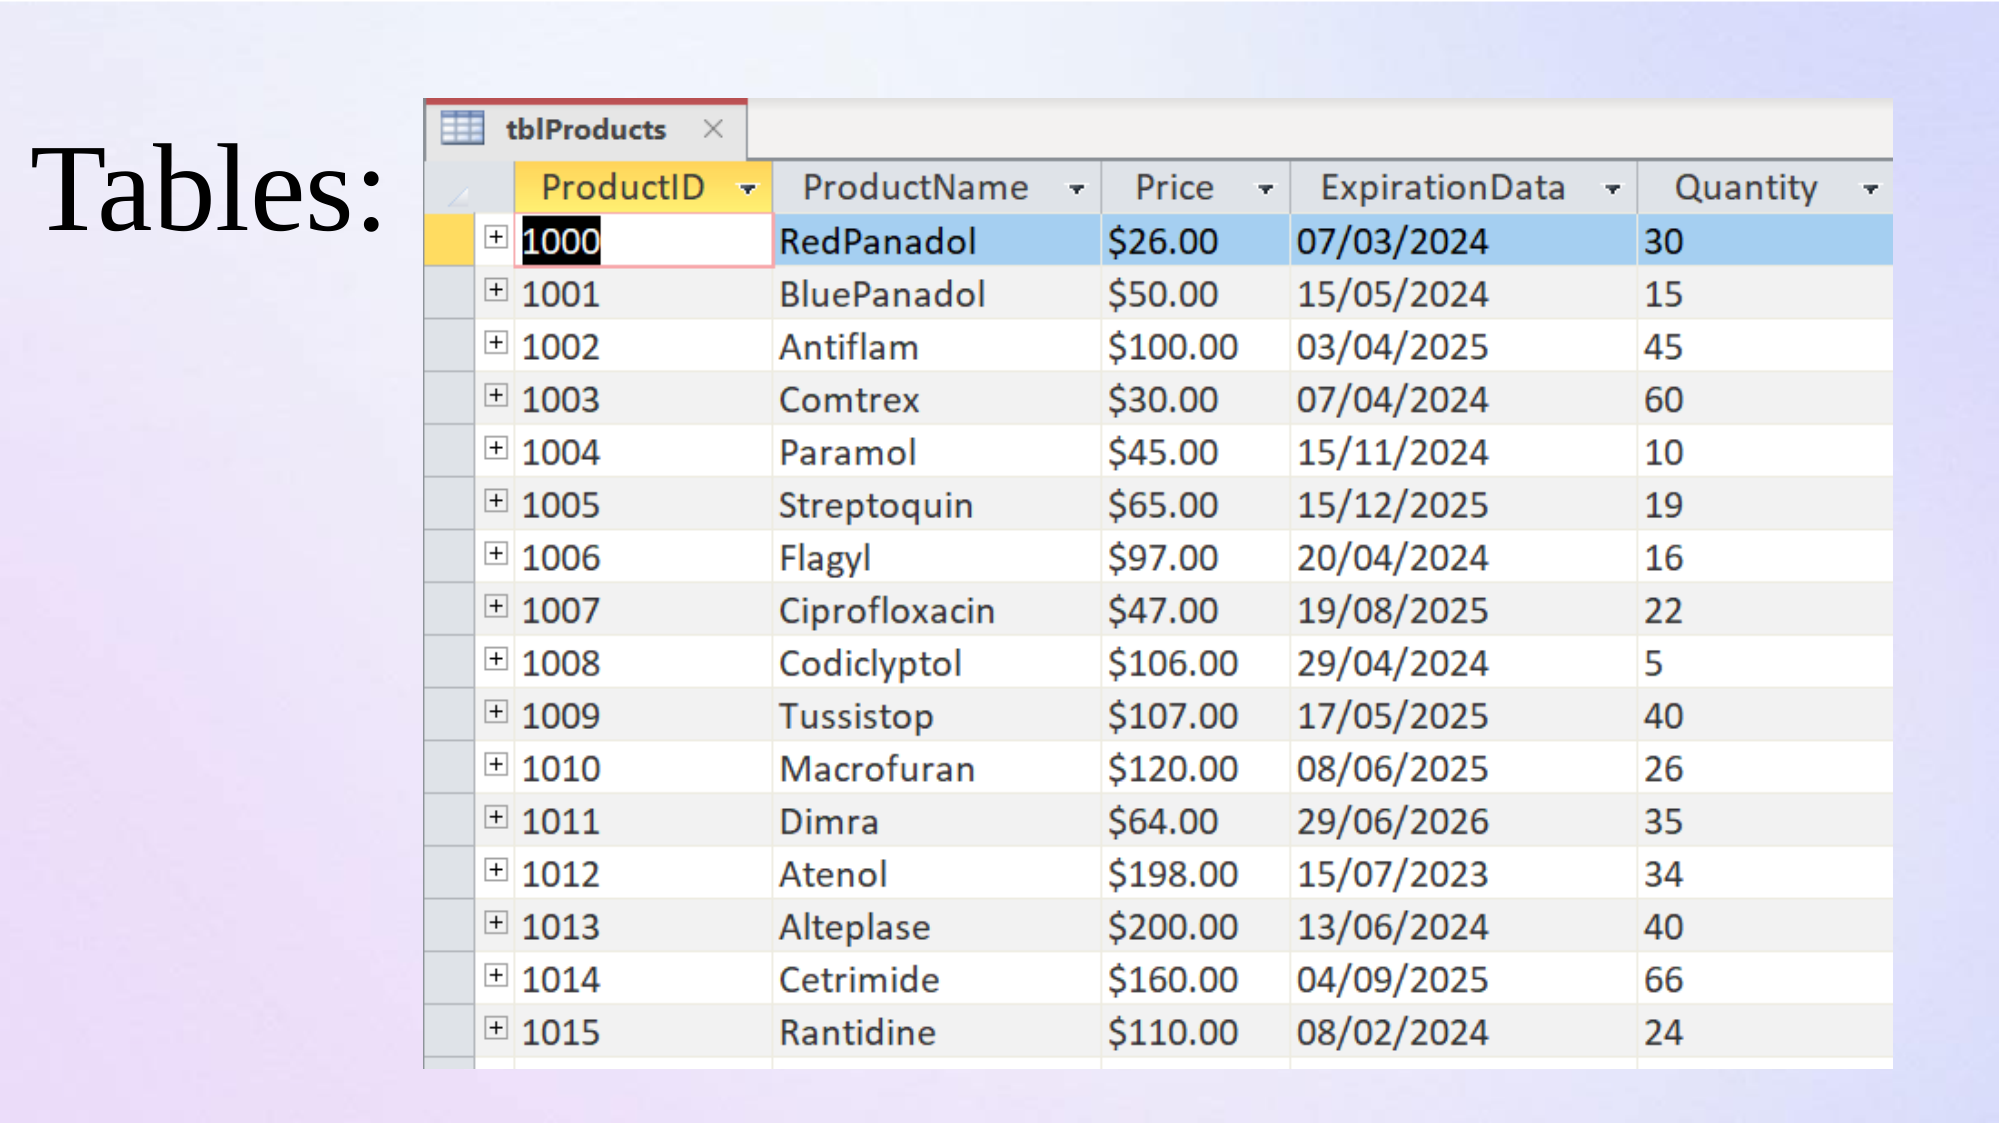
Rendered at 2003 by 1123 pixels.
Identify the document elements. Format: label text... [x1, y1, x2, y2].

text_box Tables: [15, 23, 405, 264]
picture [0, 0, 1997, 1123]
